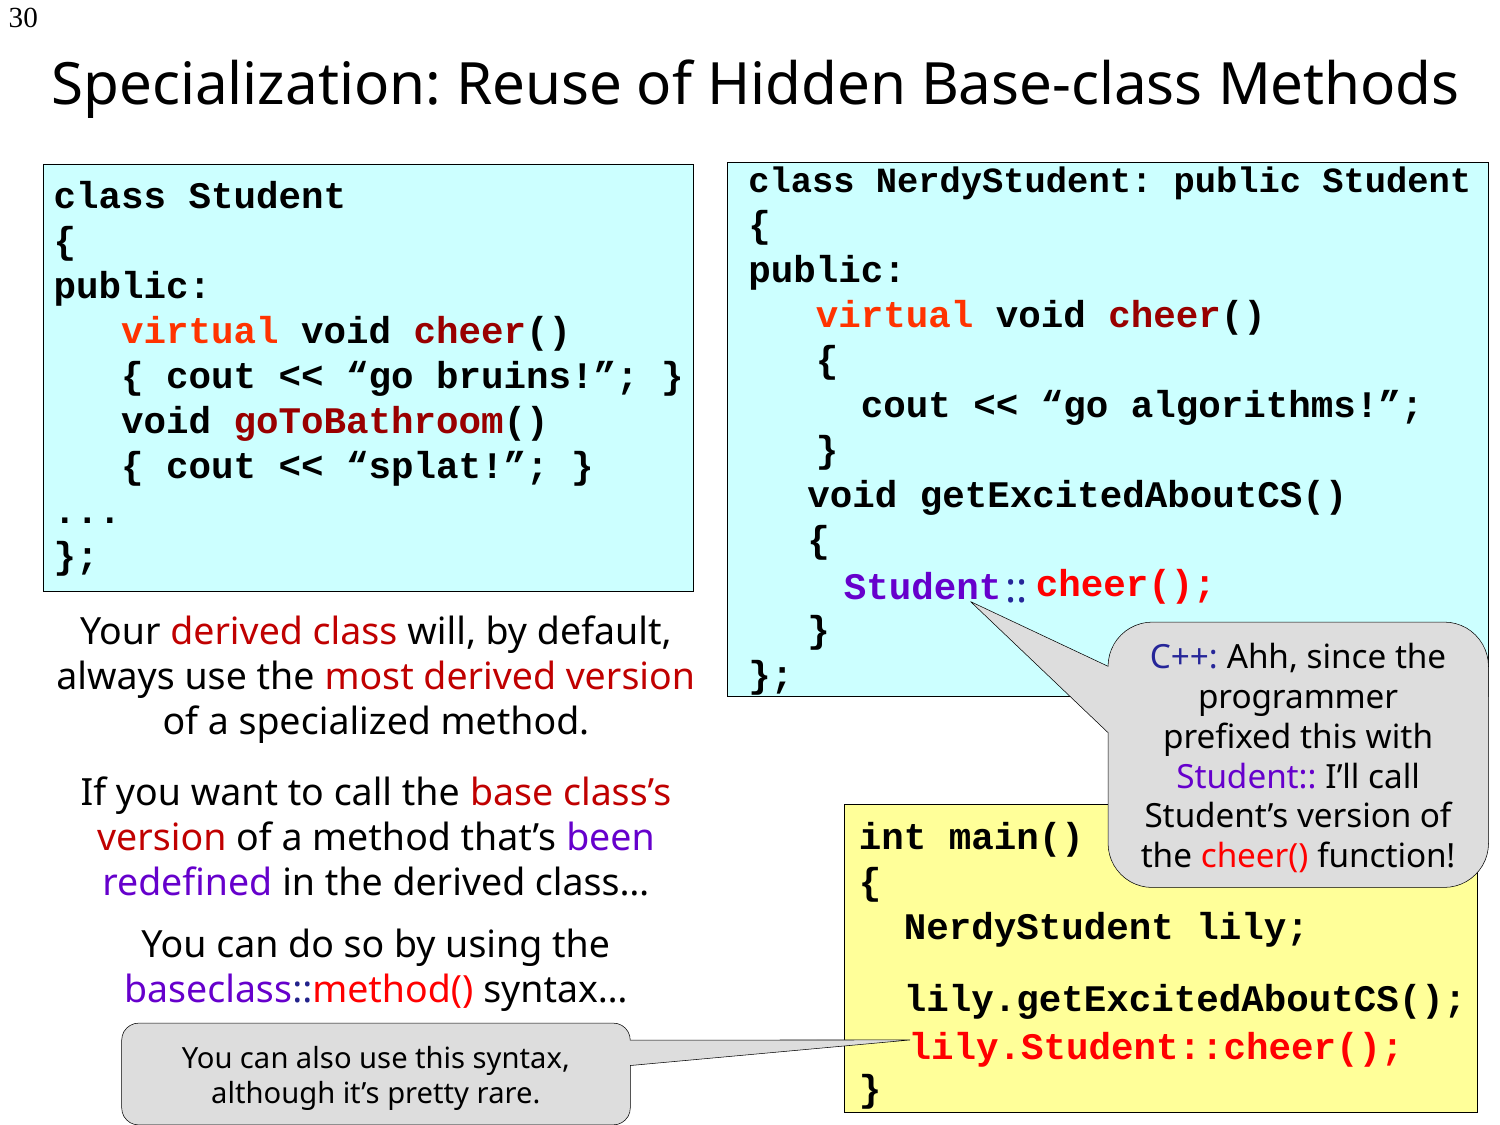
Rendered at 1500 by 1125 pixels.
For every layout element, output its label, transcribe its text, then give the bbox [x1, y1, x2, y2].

text_box class NerdyStudent: public Student { public: virtual void cheer() { cout << “go algorithms!”; } }; [733, 175, 1486, 649]
text_box [727, 658, 733, 696]
text_box You can also use this syntax, although it’s pretty rare. [121, 1023, 838, 1125]
text_box If you want to call the base class’s version of a method that’s been redefined in the derived class… [12, 760, 740, 911]
text_box :: [990, 553, 1043, 619]
text_box Your derived class will, by default, always use the most derived version of a specialized method. [30, 599, 722, 749]
title Specialization: Reuse of Hidden Base-class Methods [11, 0, 1500, 175]
text_box Student [829, 554, 990, 614]
text_box class NerdyStudent: public Student { public: virtual void cheer() { cout << “go algorithms!”; } }; [733, 658, 1075, 703]
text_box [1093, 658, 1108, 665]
text_box [42, 584, 693, 591]
text_box cheer(); [998, 551, 1254, 612]
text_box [843, 804, 1500, 1125]
text_box [727, 175, 733, 462]
slide_number 30 [0, 0, 11, 66]
text_box class Student { public: virtual void cheer() { cout << “go bruins!”; } void goToBathroom() { cout << “splat!”; } ... }; [38, 175, 699, 584]
text_box You can do so by using the baseclass::method() syntax… [51, 912, 701, 1018]
text_box C++: Ahh, since the programmer prefixed this with Student:: I’ll call Student’s version of the cheer() function! [983, 614, 1489, 802]
text_box void getExcitedAboutCS() { } [724, 462, 1475, 658]
